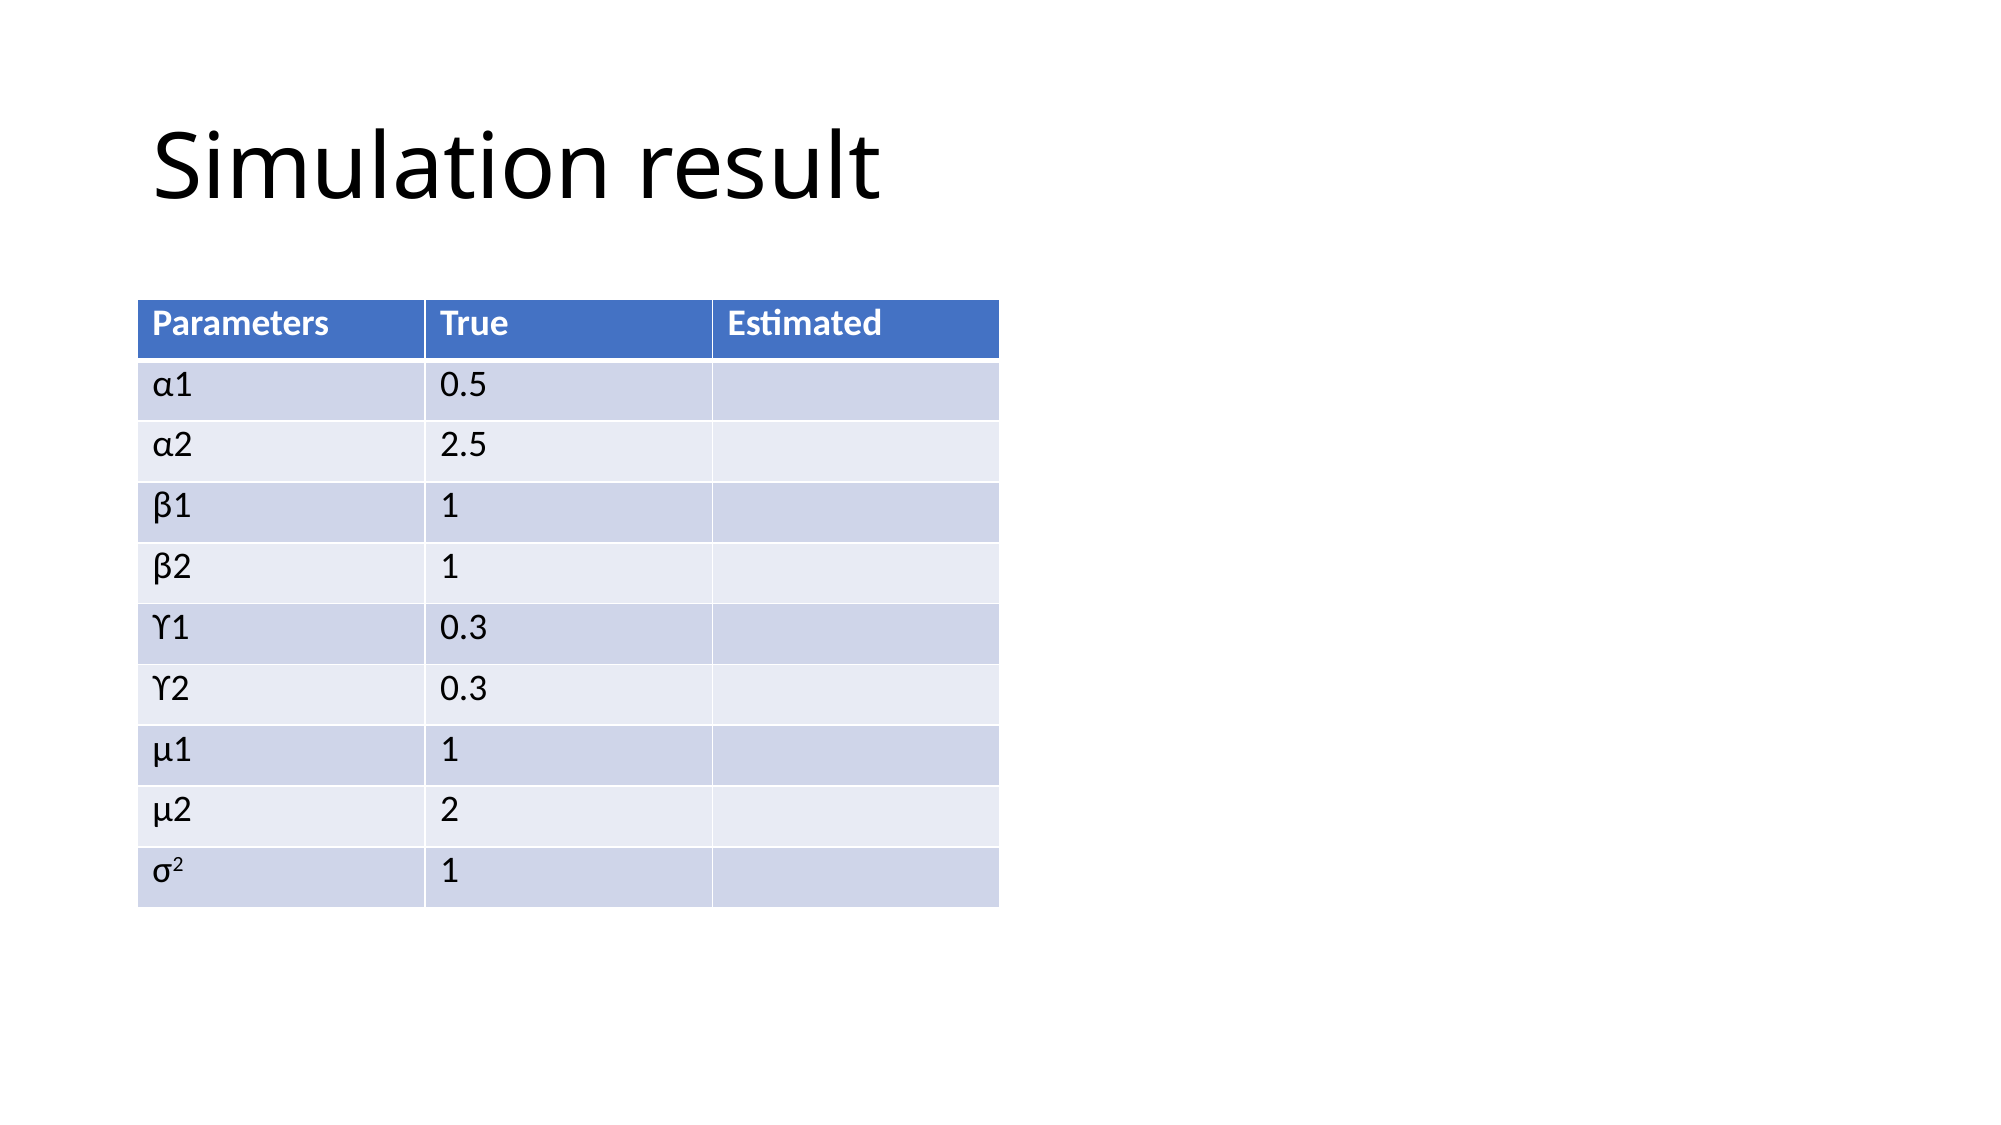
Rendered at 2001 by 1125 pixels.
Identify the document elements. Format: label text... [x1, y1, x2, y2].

table_cell [713, 665, 999, 724]
table_cell 2.5 [426, 422, 712, 481]
table_cell ϒ2 [138, 665, 424, 724]
table_cell β2 [138, 544, 424, 603]
table_cell μ2 [138, 787, 424, 846]
table_cell [713, 848, 999, 907]
table_cell [713, 483, 999, 542]
table_cell [713, 363, 999, 420]
table_cell [713, 787, 999, 846]
table_cell [713, 604, 999, 664]
table_cell [713, 544, 999, 603]
table_cell α2 [138, 422, 424, 481]
table_cell σ2 [138, 848, 424, 907]
table_cell 1 [426, 483, 712, 542]
table_header True [426, 300, 712, 358]
table_cell 0.3 [426, 604, 712, 664]
table_cell [713, 422, 999, 481]
table_cell 0.5 [426, 363, 712, 420]
table_cell 1 [426, 848, 712, 907]
table_cell 1 [426, 726, 712, 785]
table_cell 1 [426, 544, 712, 603]
table_cell [713, 726, 999, 785]
table_cell α1 [138, 363, 424, 420]
table_cell 2 [426, 787, 712, 846]
table_cell 0.3 [426, 665, 712, 724]
table_header Parameters [138, 300, 424, 358]
title Simulation result [137, 59, 1863, 278]
table_cell ϒ1 [138, 604, 424, 664]
table_cell μ1 [138, 726, 424, 785]
table_header Estimated [713, 300, 999, 358]
table_cell β1 [138, 483, 424, 542]
